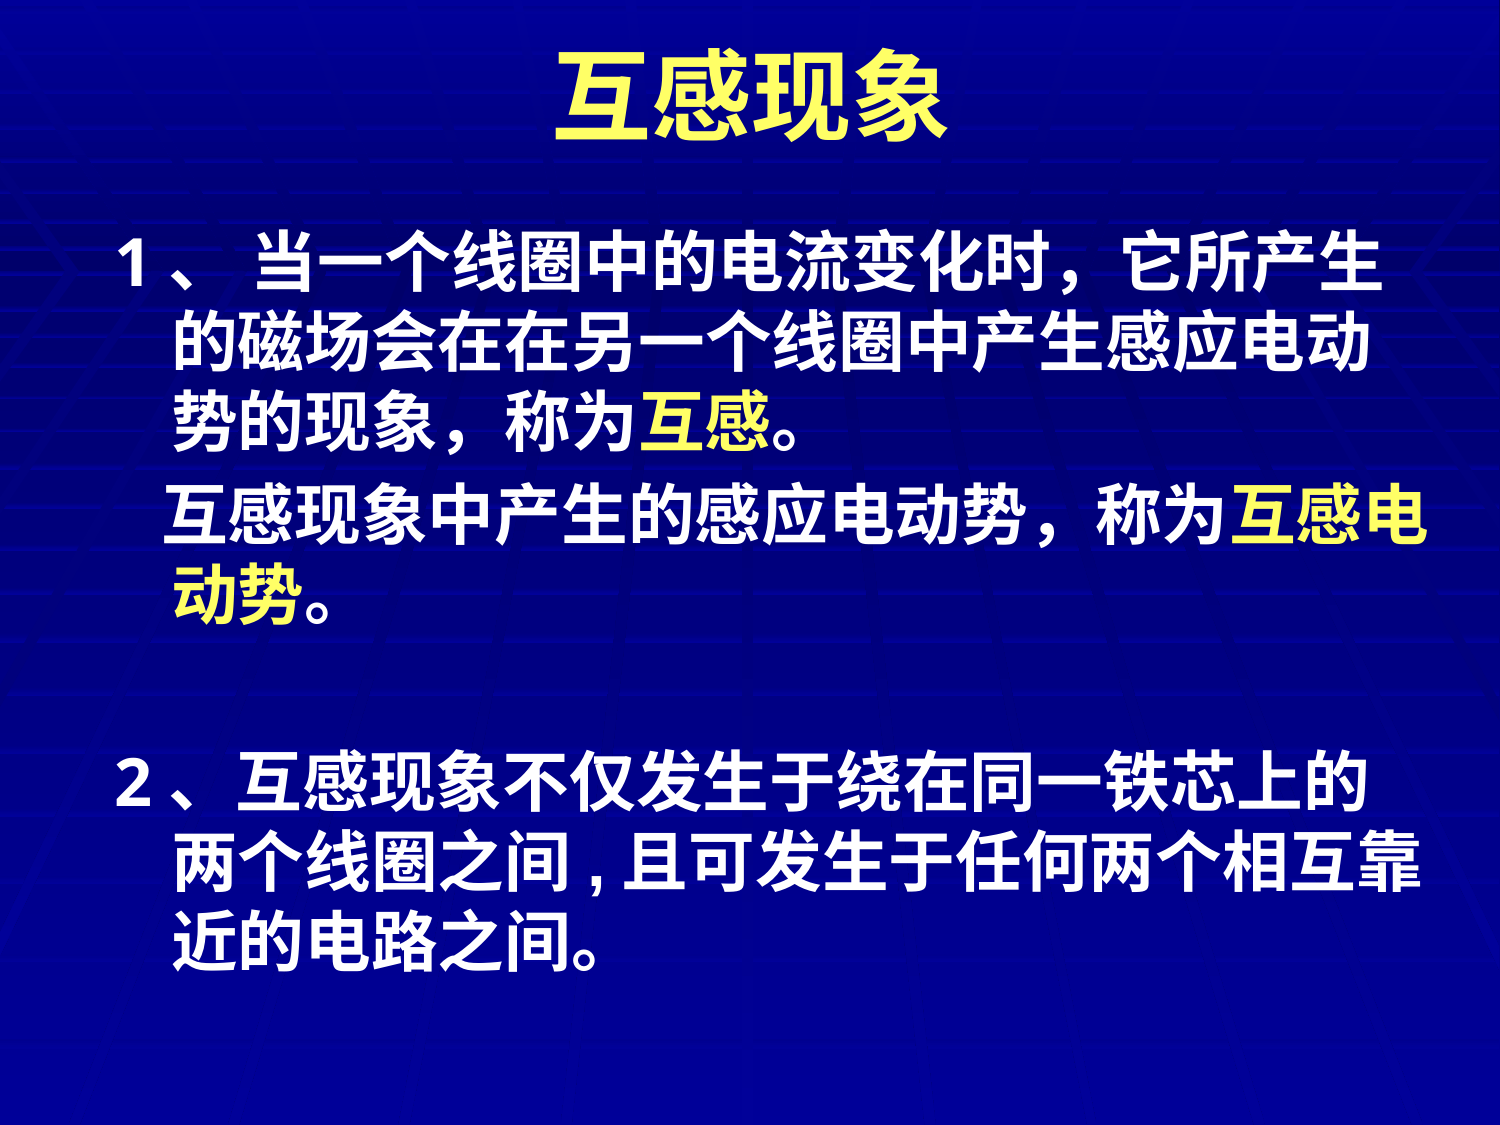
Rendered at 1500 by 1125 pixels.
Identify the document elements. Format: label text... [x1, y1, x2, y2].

text_box 1、 当一个线圈中的电流变化时，它所产生的磁场会在在另一个线圈中产生感应电动势的现象，称为互感。 互感现象中产生的感应电动势，称为互感电动势。 2、互感现象不仅发生于绕在同一铁芯上的两个线圈之间,且可发生于任何两个相互靠近的电路之间。 [99, 212, 1450, 991]
text_box 互感现象 [76, 0, 1427, 188]
